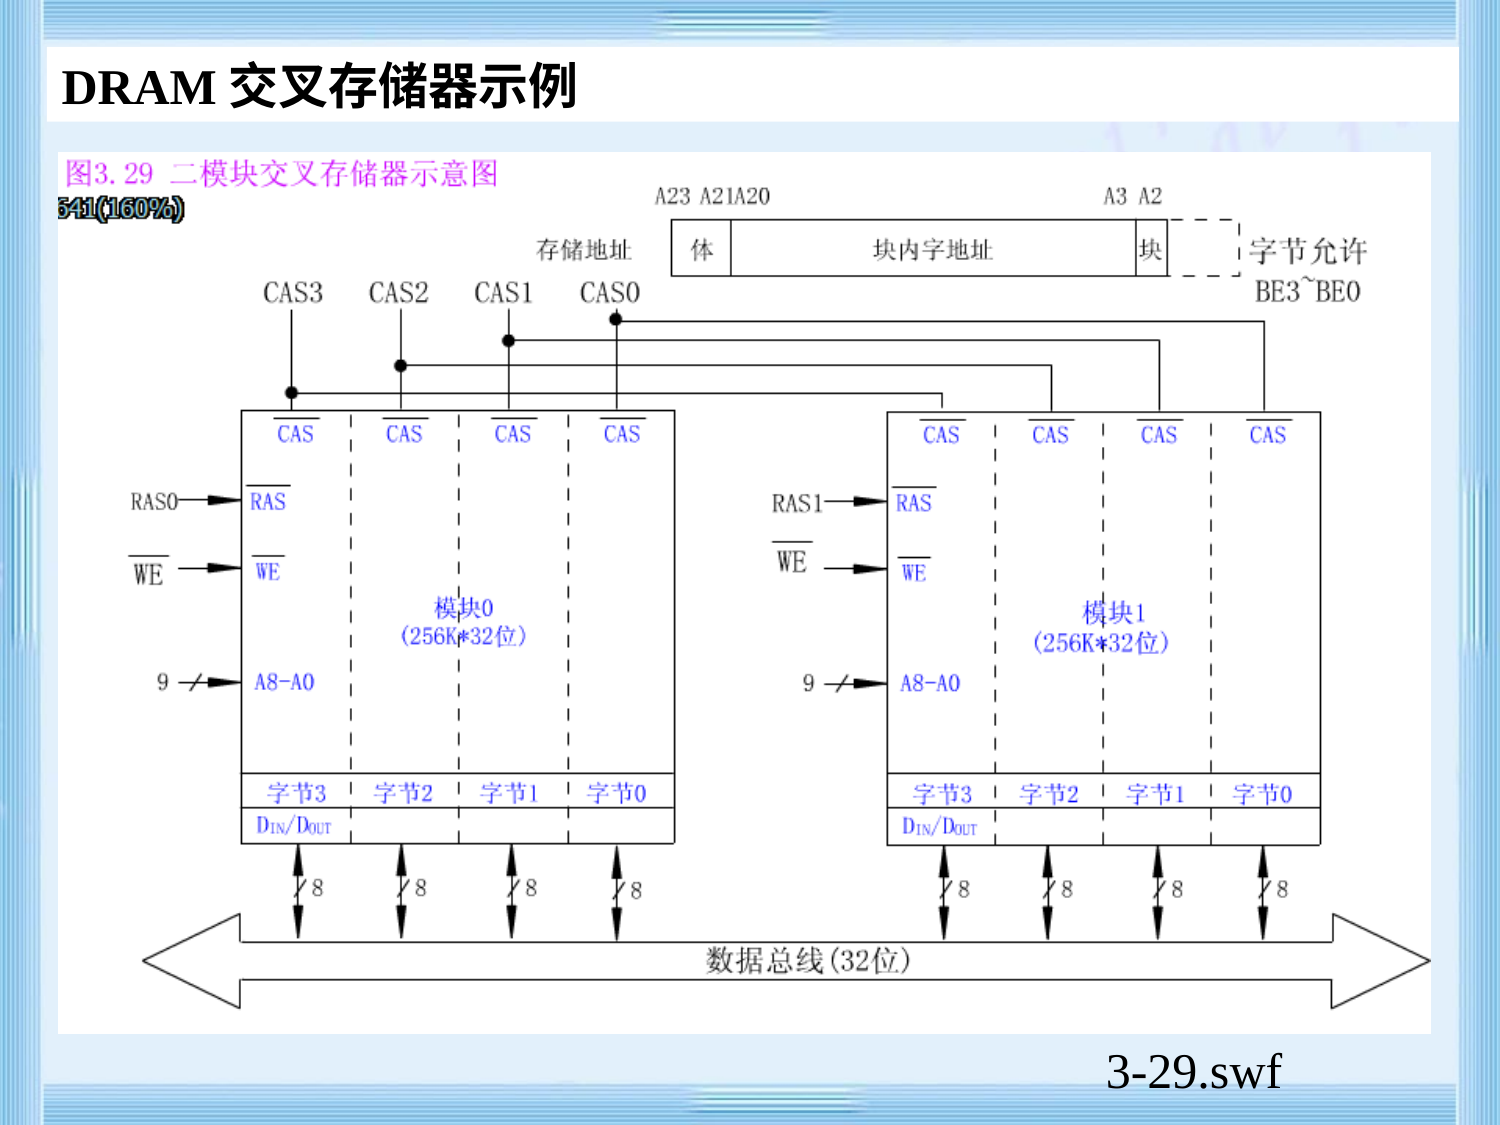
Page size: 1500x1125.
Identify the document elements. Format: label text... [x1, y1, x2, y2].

text_box DRAM交叉存储器示例 [46, 46, 1459, 122]
text_box 3-29.swf [1090, 1041, 1298, 1106]
picture [0, 0, 1500, 1125]
